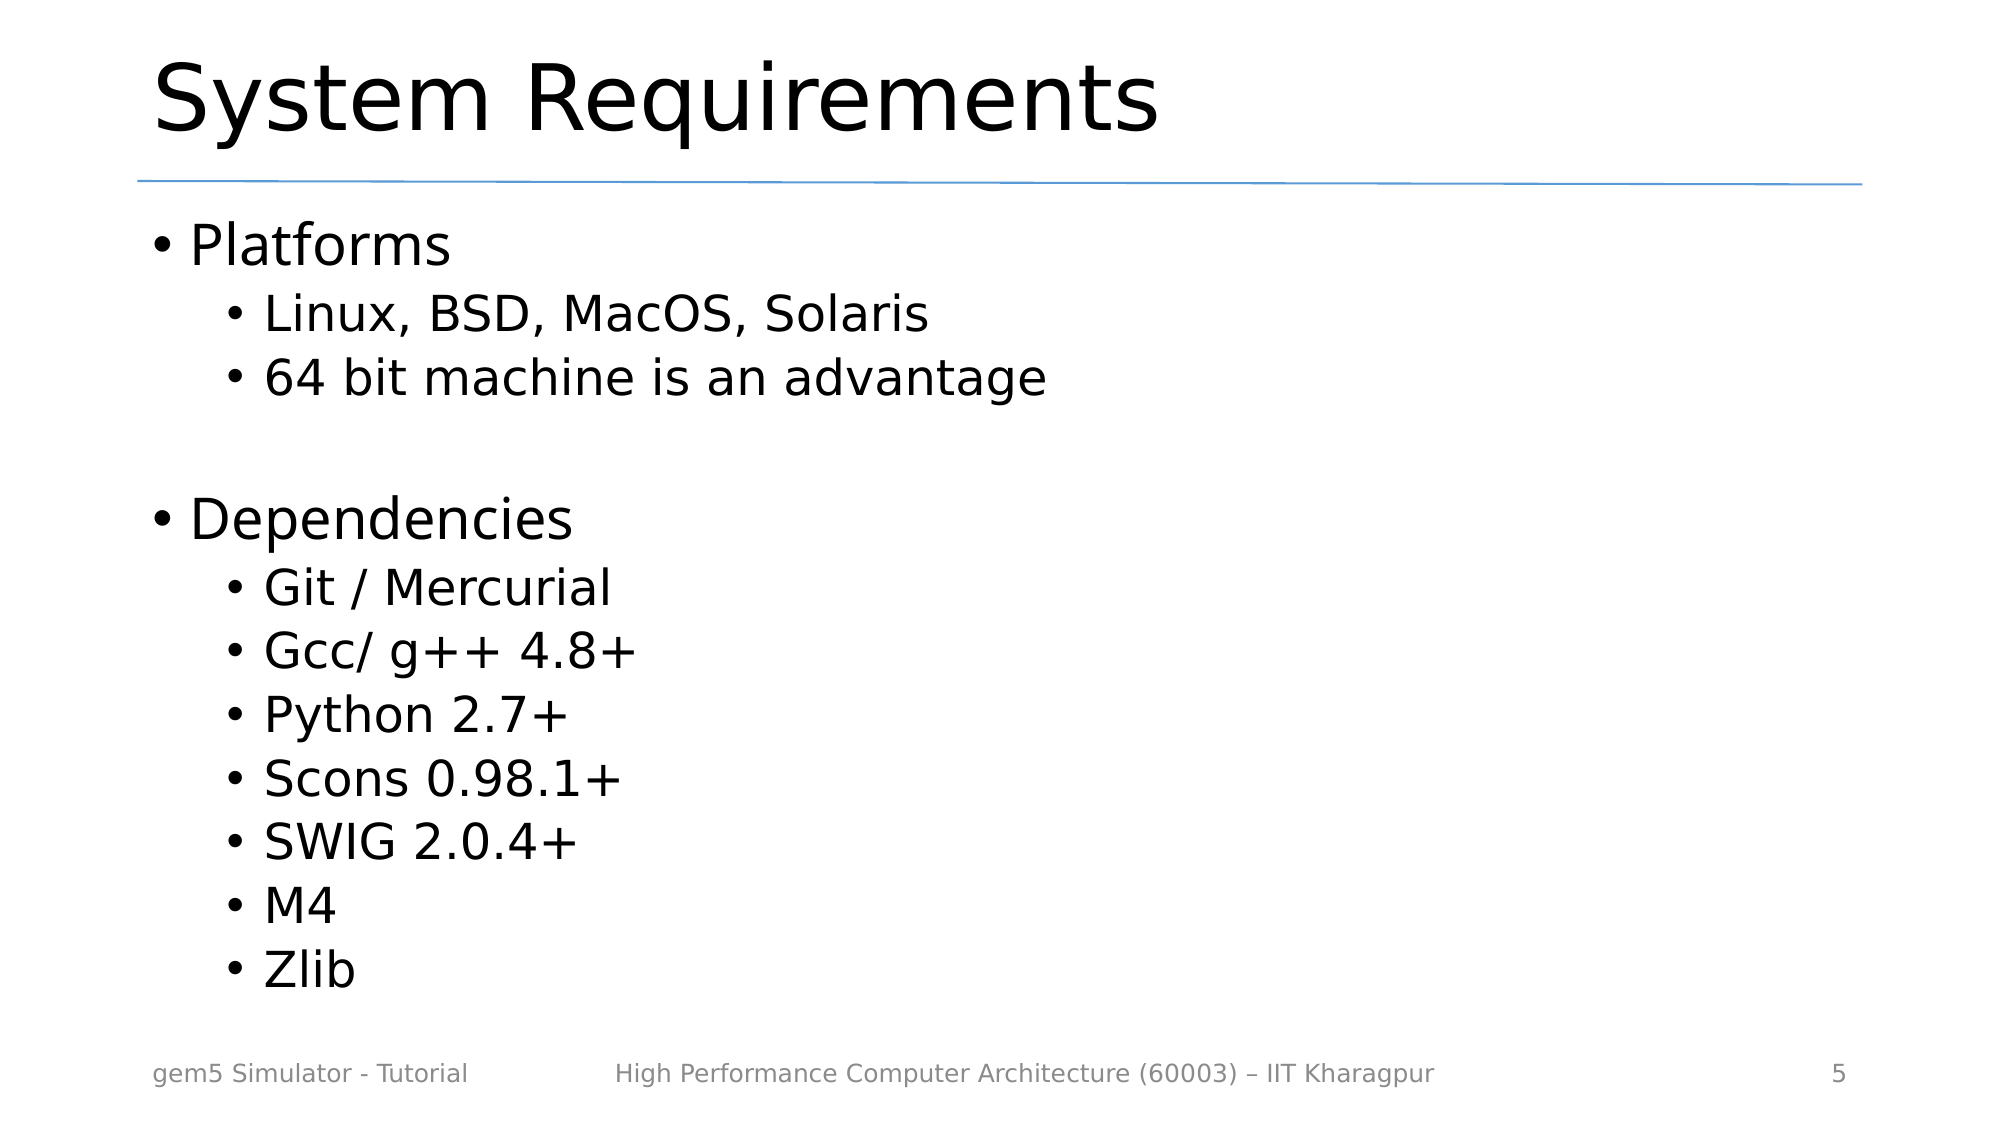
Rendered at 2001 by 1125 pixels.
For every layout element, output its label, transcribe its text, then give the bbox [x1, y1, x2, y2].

footer High Performance Computer Architecture (60003) – IIT Kharagpur [587, 1042, 1412, 1103]
title System Requirements [137, 38, 1863, 164]
list Platforms Linux, BSD, MacOS, Solaris 64 bit machine is an advantage Dependencies Git / Mercurial Gcc/ g++ 4.8+ Python 2.7+ Scons 0.98.1+ SWIG 2.0.4+ M4 Zlib [137, 208, 1863, 1014]
slide_number 5 [1412, 1042, 1863, 1103]
slide_number gem5 Simulator - Tutorial [137, 1042, 587, 1103]
